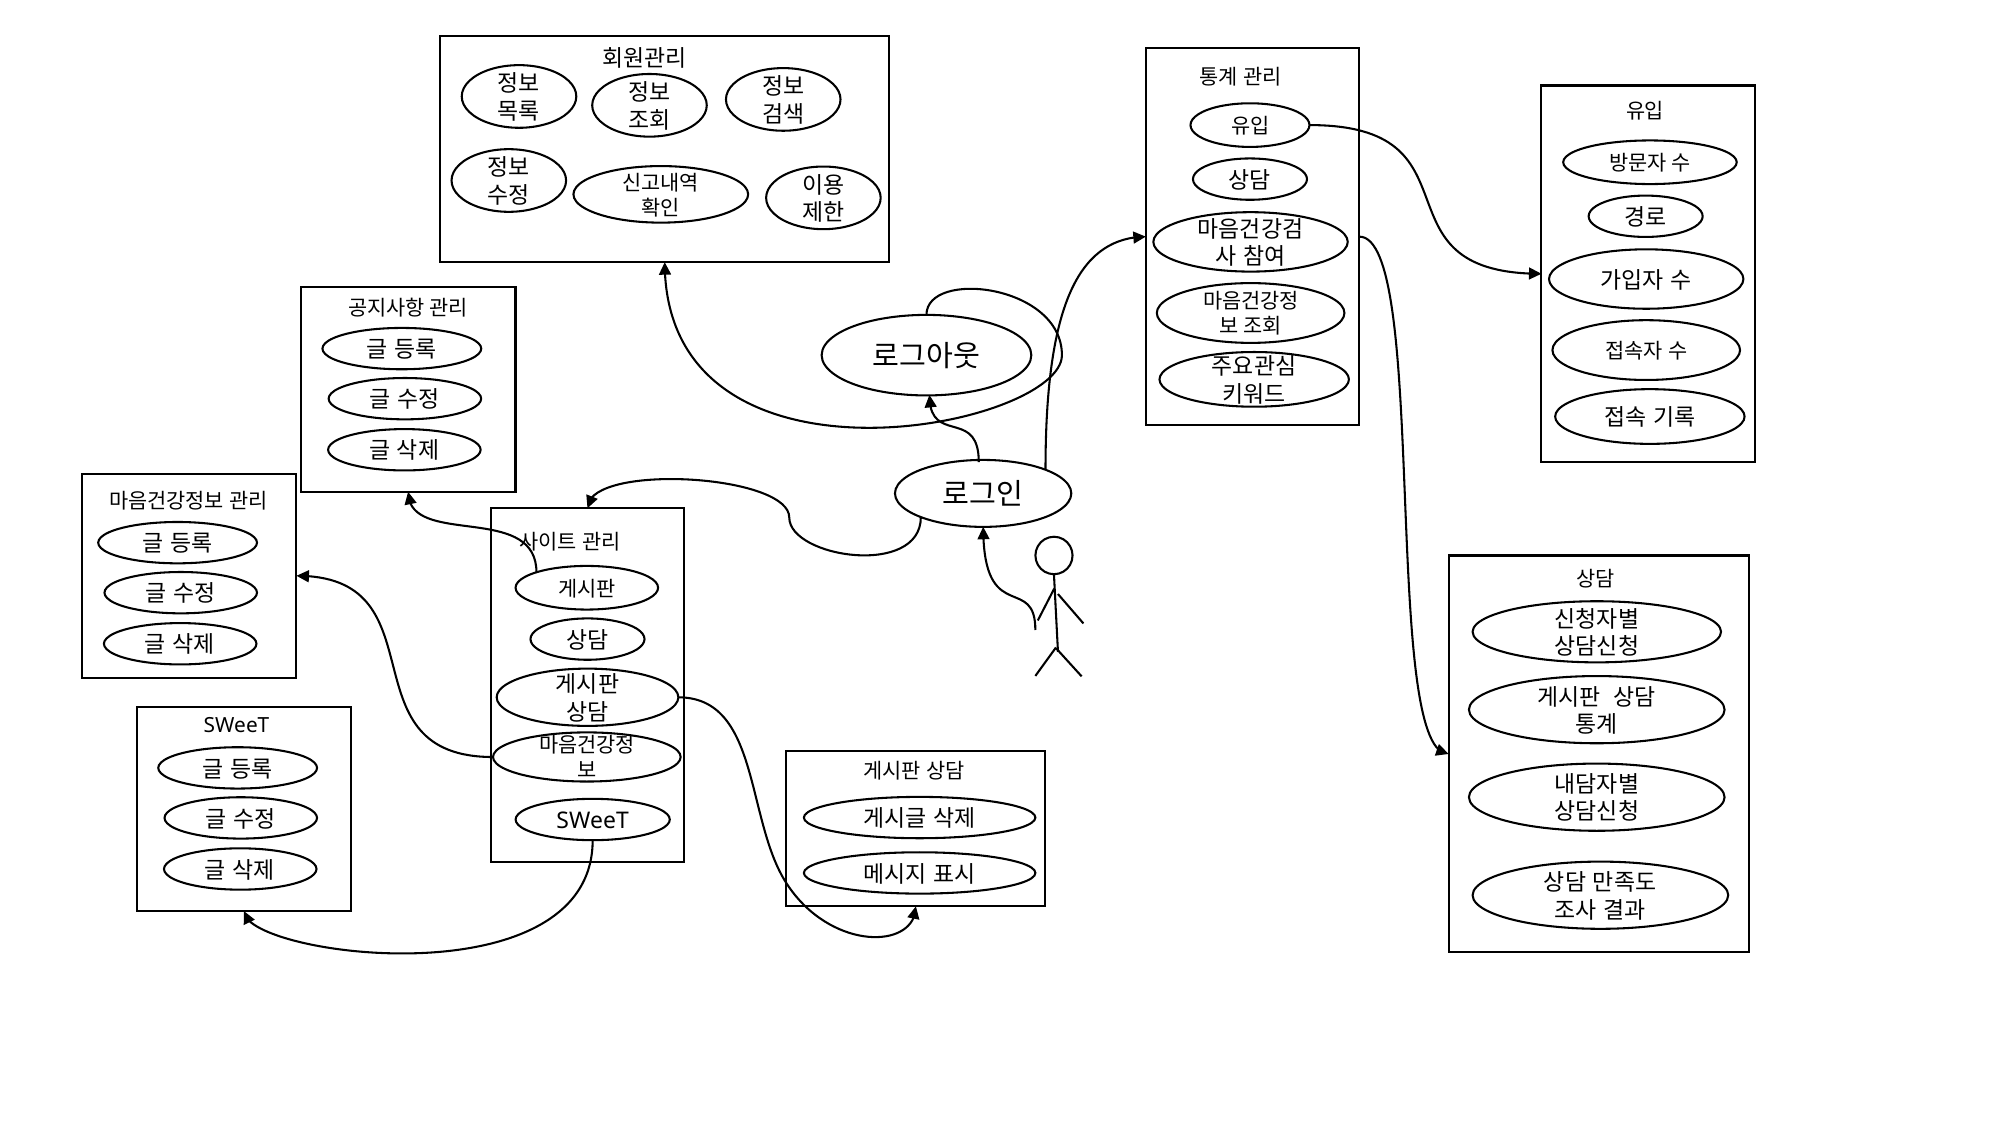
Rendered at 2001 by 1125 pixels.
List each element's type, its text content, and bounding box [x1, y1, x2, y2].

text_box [957, 552, 1061, 605]
text_box 로그아웃 [822, 313, 978, 397]
text_box [439, 35, 890, 263]
text_box 이용 제한 [822, 165, 882, 231]
text_box [1145, 47, 1360, 426]
text_box 글 수정 [163, 796, 319, 840]
text_box 글 수정 [103, 570, 259, 615]
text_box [1359, 236, 1449, 754]
text_box [494, 507, 685, 750]
text_box SWeeT [514, 797, 671, 842]
text_box 정보수정 [450, 148, 568, 213]
text_box 마음건강정보 조회 [1160, 282, 1346, 344]
text_box 마음건강정보 [492, 731, 678, 783]
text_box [1037, 605, 1055, 621]
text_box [1057, 593, 1084, 624]
text_box [916, 750, 1046, 907]
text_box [296, 575, 494, 758]
text_box 유입 [1189, 102, 1311, 148]
text_box 정보목록 [460, 64, 578, 129]
text_box 글 삭제 [102, 622, 258, 666]
text_box 신고내역확인 [572, 165, 750, 224]
text_box 게시판 [514, 564, 660, 611]
text_box 통계 관리 [1184, 56, 1360, 97]
text_box [300, 286, 517, 493]
text_box 상담 만족도 조사 결과 [1471, 860, 1730, 930]
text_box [1056, 648, 1082, 677]
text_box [978, 303, 1213, 404]
text_box 정보검색 [724, 70, 842, 132]
text_box 회원관리 [587, 36, 809, 79]
text_box 가입자 수 [1547, 248, 1745, 310]
text_box 상담 [529, 617, 646, 661]
text_box [1034, 535, 1074, 574]
text_box 내담자별 상담신청 [1467, 762, 1726, 832]
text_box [382, 758, 454, 1050]
text_box 주요관심 키워드 [1206, 350, 1350, 408]
text_box [1540, 84, 1756, 463]
text_box 메시지 표시 [916, 851, 1037, 895]
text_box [749, 345, 759, 680]
text_box 글 삭제 [162, 847, 318, 891]
text_box 사이트 관리 [513, 521, 680, 562]
text_box [81, 473, 297, 679]
text_box SWeeT [188, 704, 292, 745]
text_box 방문자 수 [1562, 139, 1738, 186]
text_box 정보조회 [591, 79, 708, 138]
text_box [769, 157, 822, 420]
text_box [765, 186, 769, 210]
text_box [432, 467, 513, 597]
text_box 글 수정 [327, 376, 483, 421]
text_box 공지사항 관리 [333, 287, 483, 328]
text_box 접속자 수 [1551, 319, 1742, 381]
text_box 유입 [1611, 90, 1786, 131]
text_box 마음건강검사 참여 [1152, 211, 1309, 273]
text_box 경로 [1587, 194, 1704, 238]
text_box 마음건강정보 관리 [94, 480, 283, 520]
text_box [1309, 125, 1542, 274]
text_box 상담 [1191, 157, 1309, 201]
text_box [1448, 554, 1750, 953]
text_box 게시판 상담 [495, 667, 680, 727]
text_box 신청자별 상담신청 [1471, 600, 1723, 664]
text_box 글 삭제 [327, 428, 482, 472]
text_box 게시판 상담 통계 [1467, 675, 1726, 745]
text_box 글 등록 [321, 328, 483, 371]
text_box 게시글 삭제 [916, 795, 1037, 840]
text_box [1053, 605, 1058, 648]
text_box 상담 [1561, 557, 1629, 598]
text_box 글 등록 [97, 520, 259, 565]
text_box 게시판 상담 [916, 750, 980, 790]
text_box [136, 706, 352, 912]
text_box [678, 697, 916, 907]
text_box 접속 기록 [1554, 388, 1746, 445]
text_box [490, 759, 678, 863]
text_box 글 등록 [157, 746, 319, 790]
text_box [920, 403, 988, 454]
text_box 로그인 [893, 458, 1073, 528]
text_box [1035, 647, 1056, 676]
